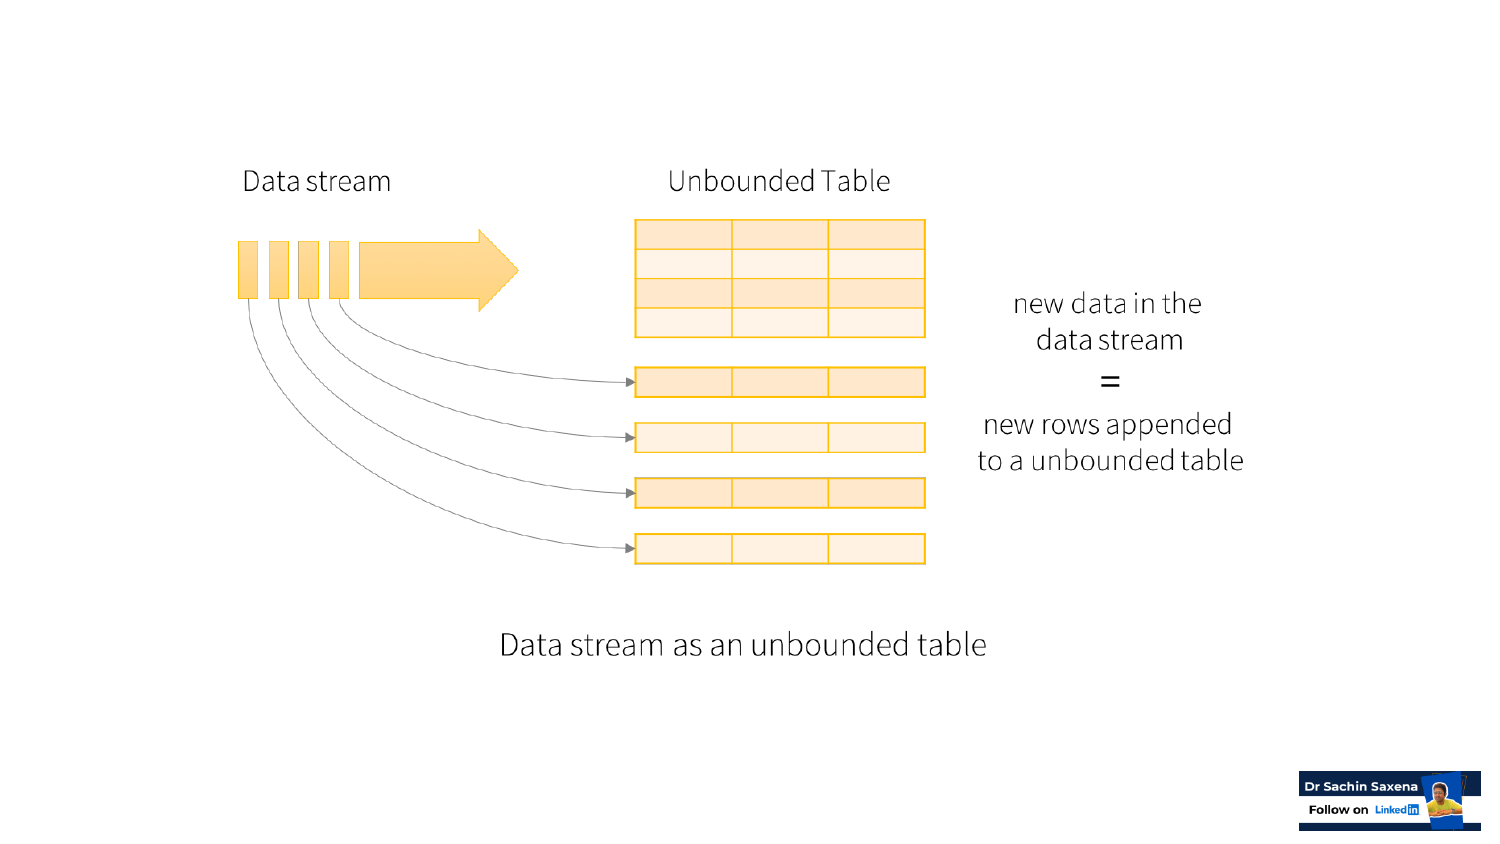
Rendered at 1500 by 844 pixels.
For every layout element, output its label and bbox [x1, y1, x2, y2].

picture [149, 84, 1335, 723]
picture [1299, 771, 1481, 832]
